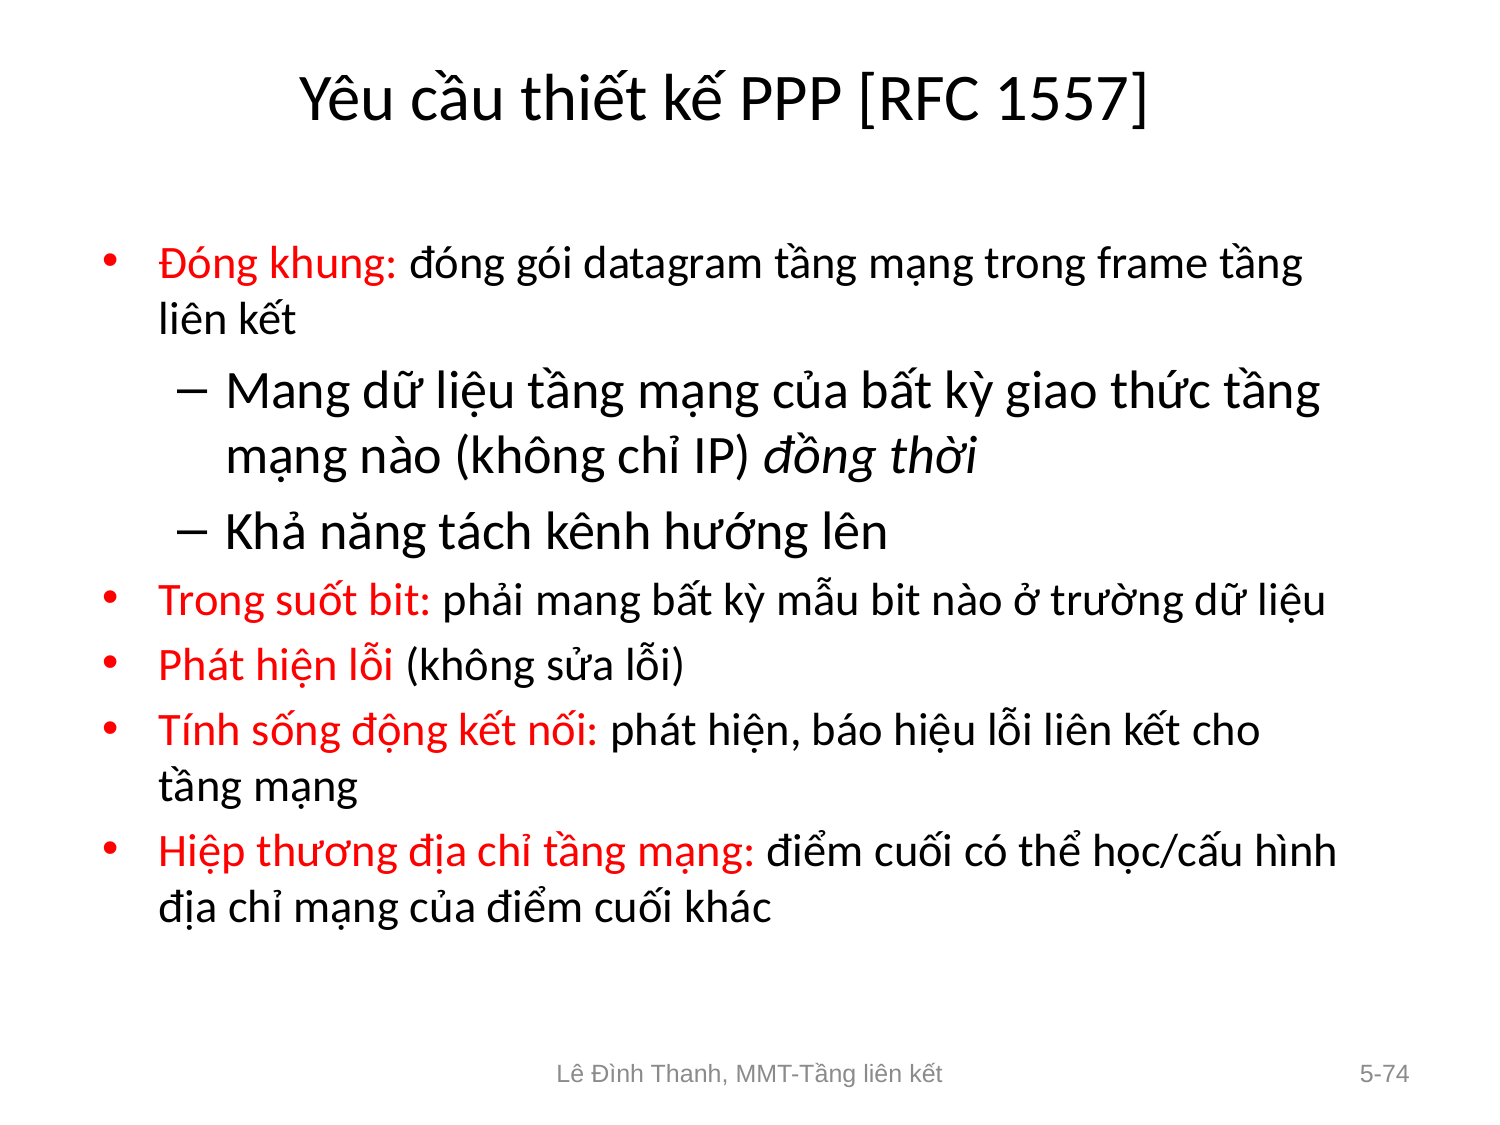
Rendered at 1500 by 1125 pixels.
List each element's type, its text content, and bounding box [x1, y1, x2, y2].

title Yêu cầu thiết kế PPP [RFC 1557] [87, 0, 1363, 188]
slide_number 5-74 [1074, 1042, 1425, 1103]
list Đóng khung: đóng gói datagram tầng mạng trong frame tầng liên kết Mang dữ liệu tầng mạng của bất kỳ giao thức tầng mạng nào (không chỉ IP) đồng thời Khả năng tách kênh hướng lên Trong suốt bit: phải mang bất kỳ mẫu bit nào ở trường dữ liệu Phát hiện lỗi (không sửa lỗi) Tính sống động kết nối: phát hiện, báo hiệu lỗi liên kết cho tầng mạng Hiệp thương địa chỉ tầng mạng: điểm cuối có thể học/cấu hình địa chỉ mạng của điểm cuối khác [87, 224, 1363, 987]
footer Lê Đình Thanh, MMT-Tầng liên kết [512, 1042, 988, 1103]
